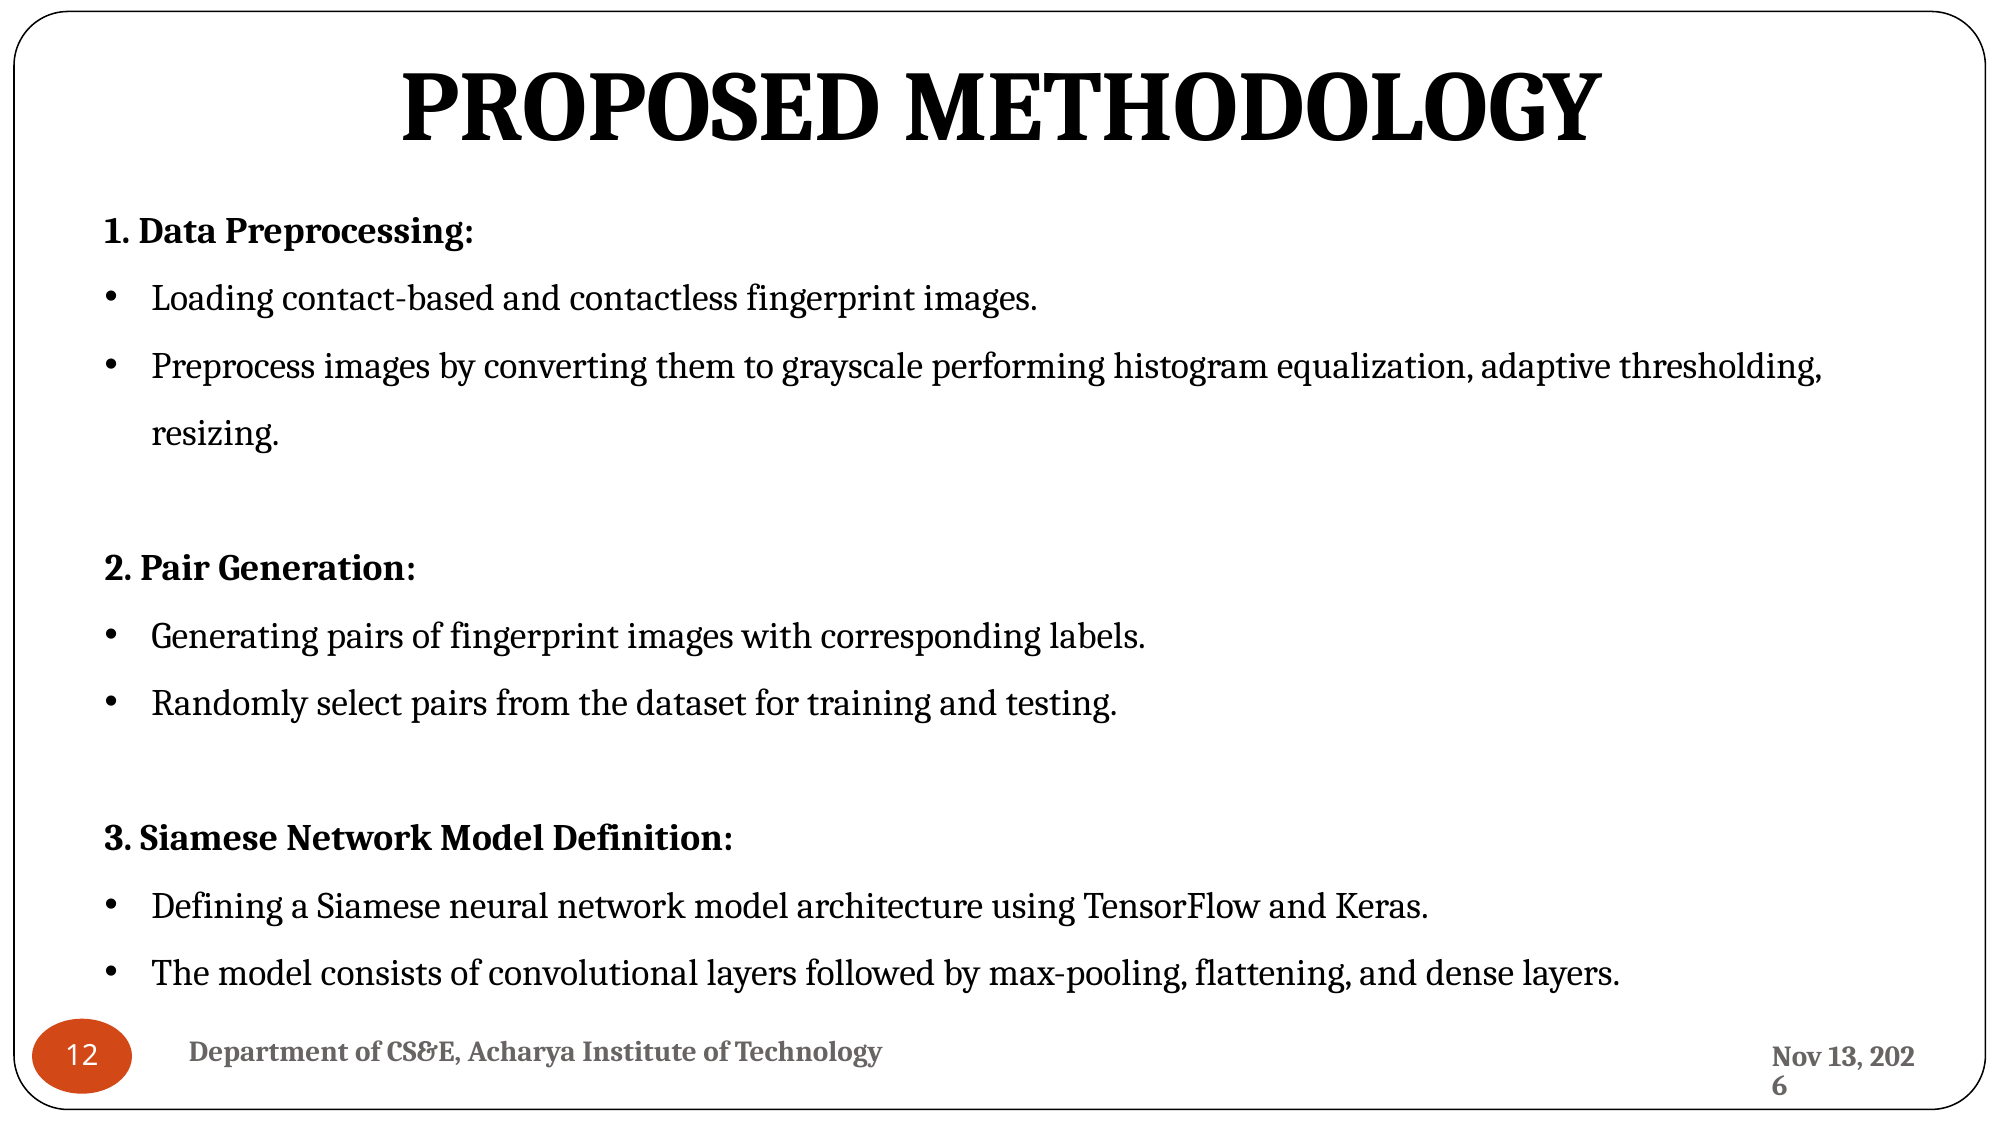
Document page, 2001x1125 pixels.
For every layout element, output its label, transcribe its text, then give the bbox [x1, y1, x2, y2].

text_box 1. Data Preprocessing: Loading contact-based and contactless fingerprint images. Preprocess images by converting them to grayscale performing histogram equalization, adaptive thresholding, resizing. 2. Pair Generation: Generating pairs of fingerprint images with corresponding labels. Randomly select pairs from the dataset for training and testing. 3. Siamese Network Model Definition: Defining a Siamese neural network model architecture using TensorFlow and Keras. The model consists of convolutional layers followed by max-pooling, flattening, and dense layers. [89, 175, 1916, 1001]
footer Department of CS&E, Acharya Institute of Technology [136, 1012, 937, 1088]
slide_number 28-May-24 [1756, 1015, 1944, 1094]
slide_number 12 [32, 1018, 132, 1094]
title PROPOSED METHODOLOGY [32, 37, 1972, 176]
